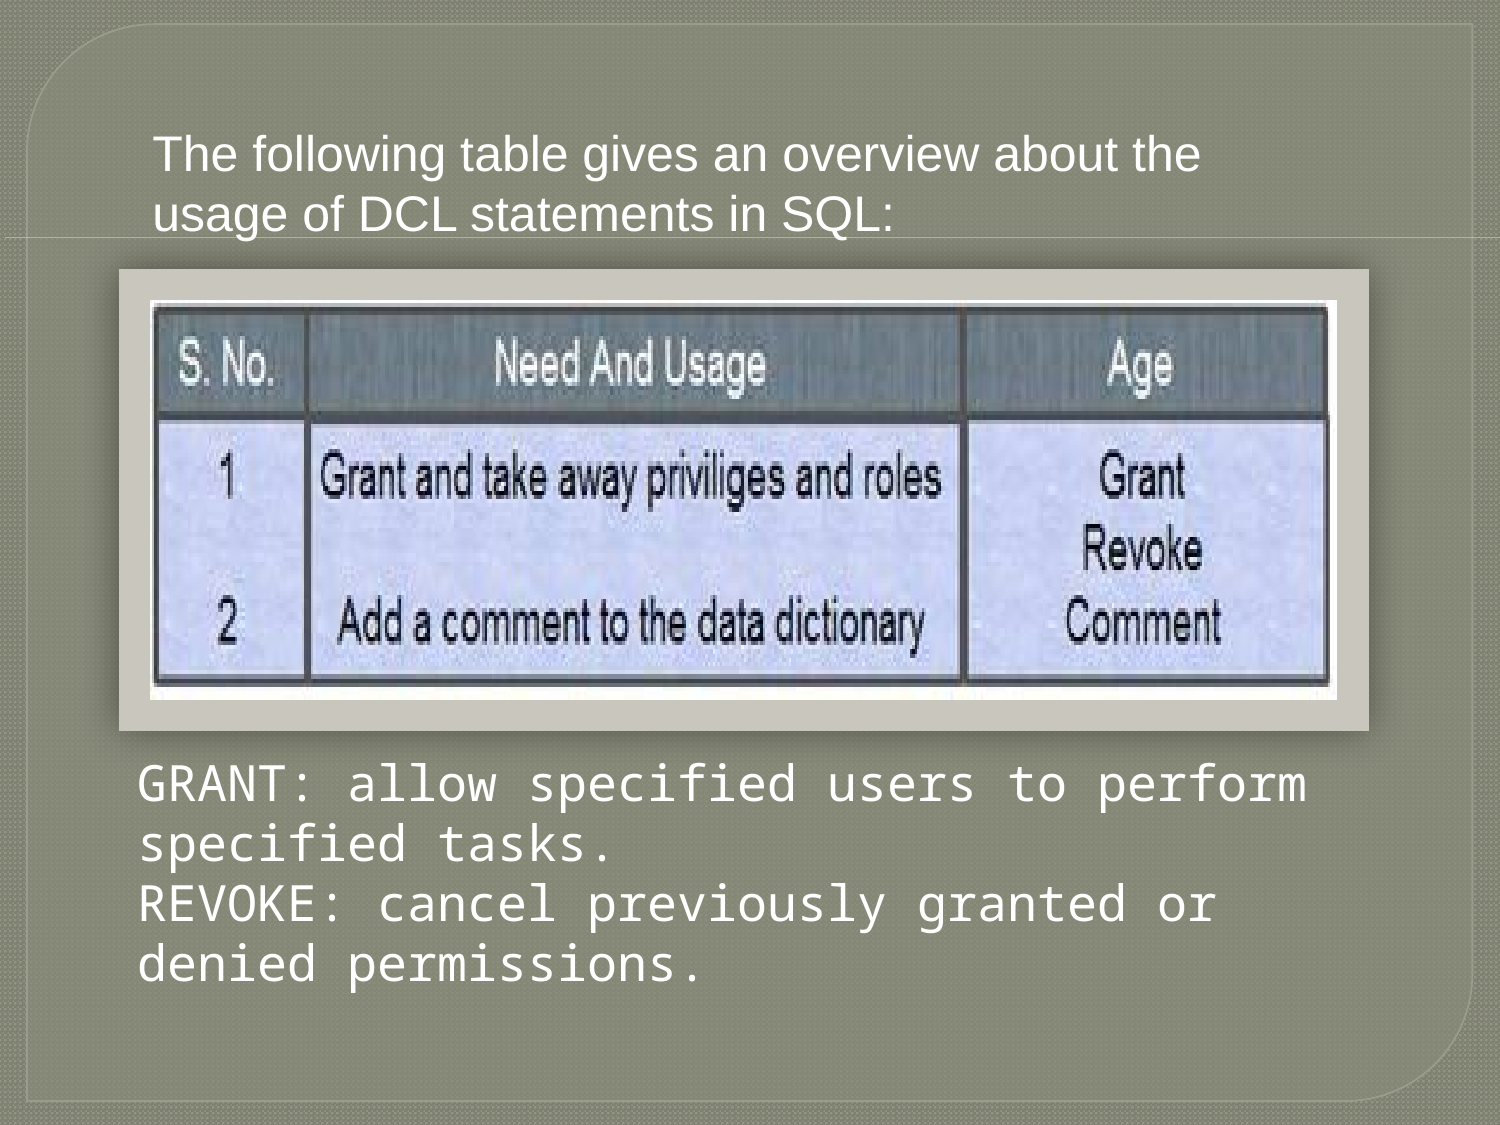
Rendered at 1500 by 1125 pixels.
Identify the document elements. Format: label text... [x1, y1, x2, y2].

text_box The following table gives an overview about the usage of DCL statements in SQL: [137, 113, 1350, 237]
text_box GRANT: allow specified users to perform specified tasks. REVOKE: cancel previously granted or denied permissions. [137, 751, 1375, 1002]
picture [149, 299, 1338, 701]
text_box The following table gives an overview about the usage of DCL statements in SQL: [137, 238, 1350, 243]
